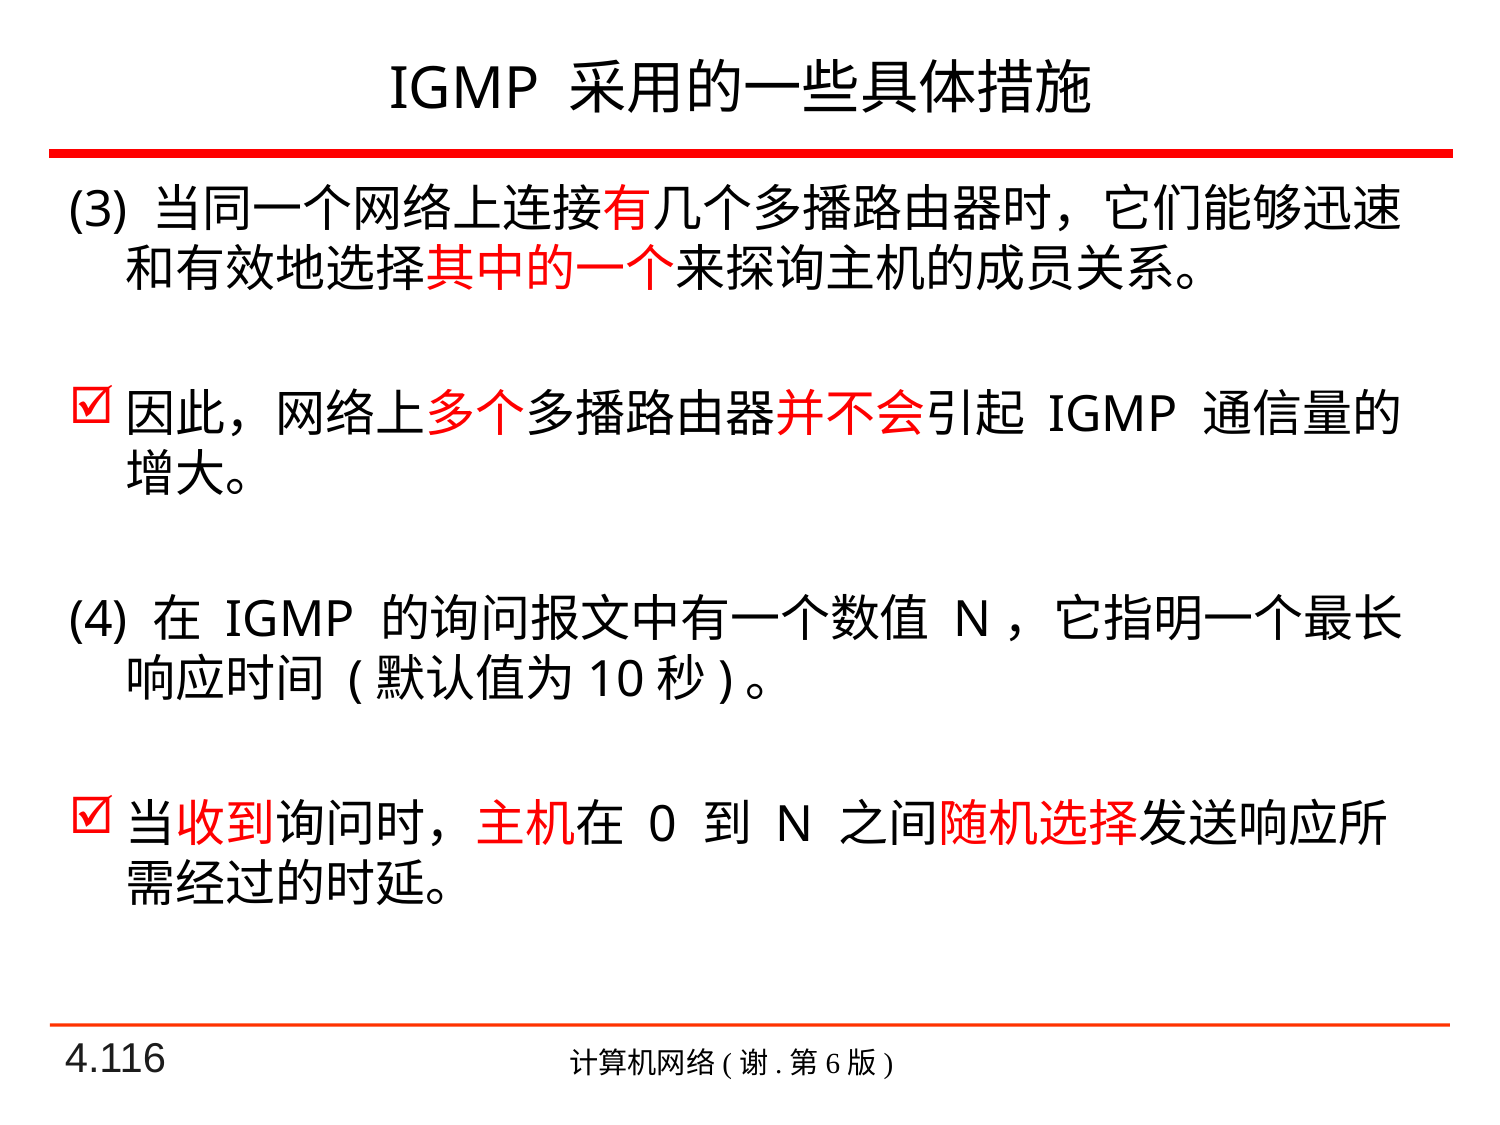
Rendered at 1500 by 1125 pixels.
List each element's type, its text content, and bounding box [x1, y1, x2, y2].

title IGMP 采用的一些具体措施 [53, 33, 1440, 137]
list (3) 当同一个网络上连接有几个多播路由器时，它们能够迅速和有效地选择其中的一个来探询主机的成员关系。 因此，网络上多个多播路由器并不会引起 IGMP 通信量的增大。 (4) 在 IGMP 的询问报文中有一个数值 N，它指明一个最长响应时间 (默认值为10秒)。 当收到询问时，主机在 0 到 N 之间随机选择发送响应所需经过的时延。 [53, 168, 1447, 1014]
